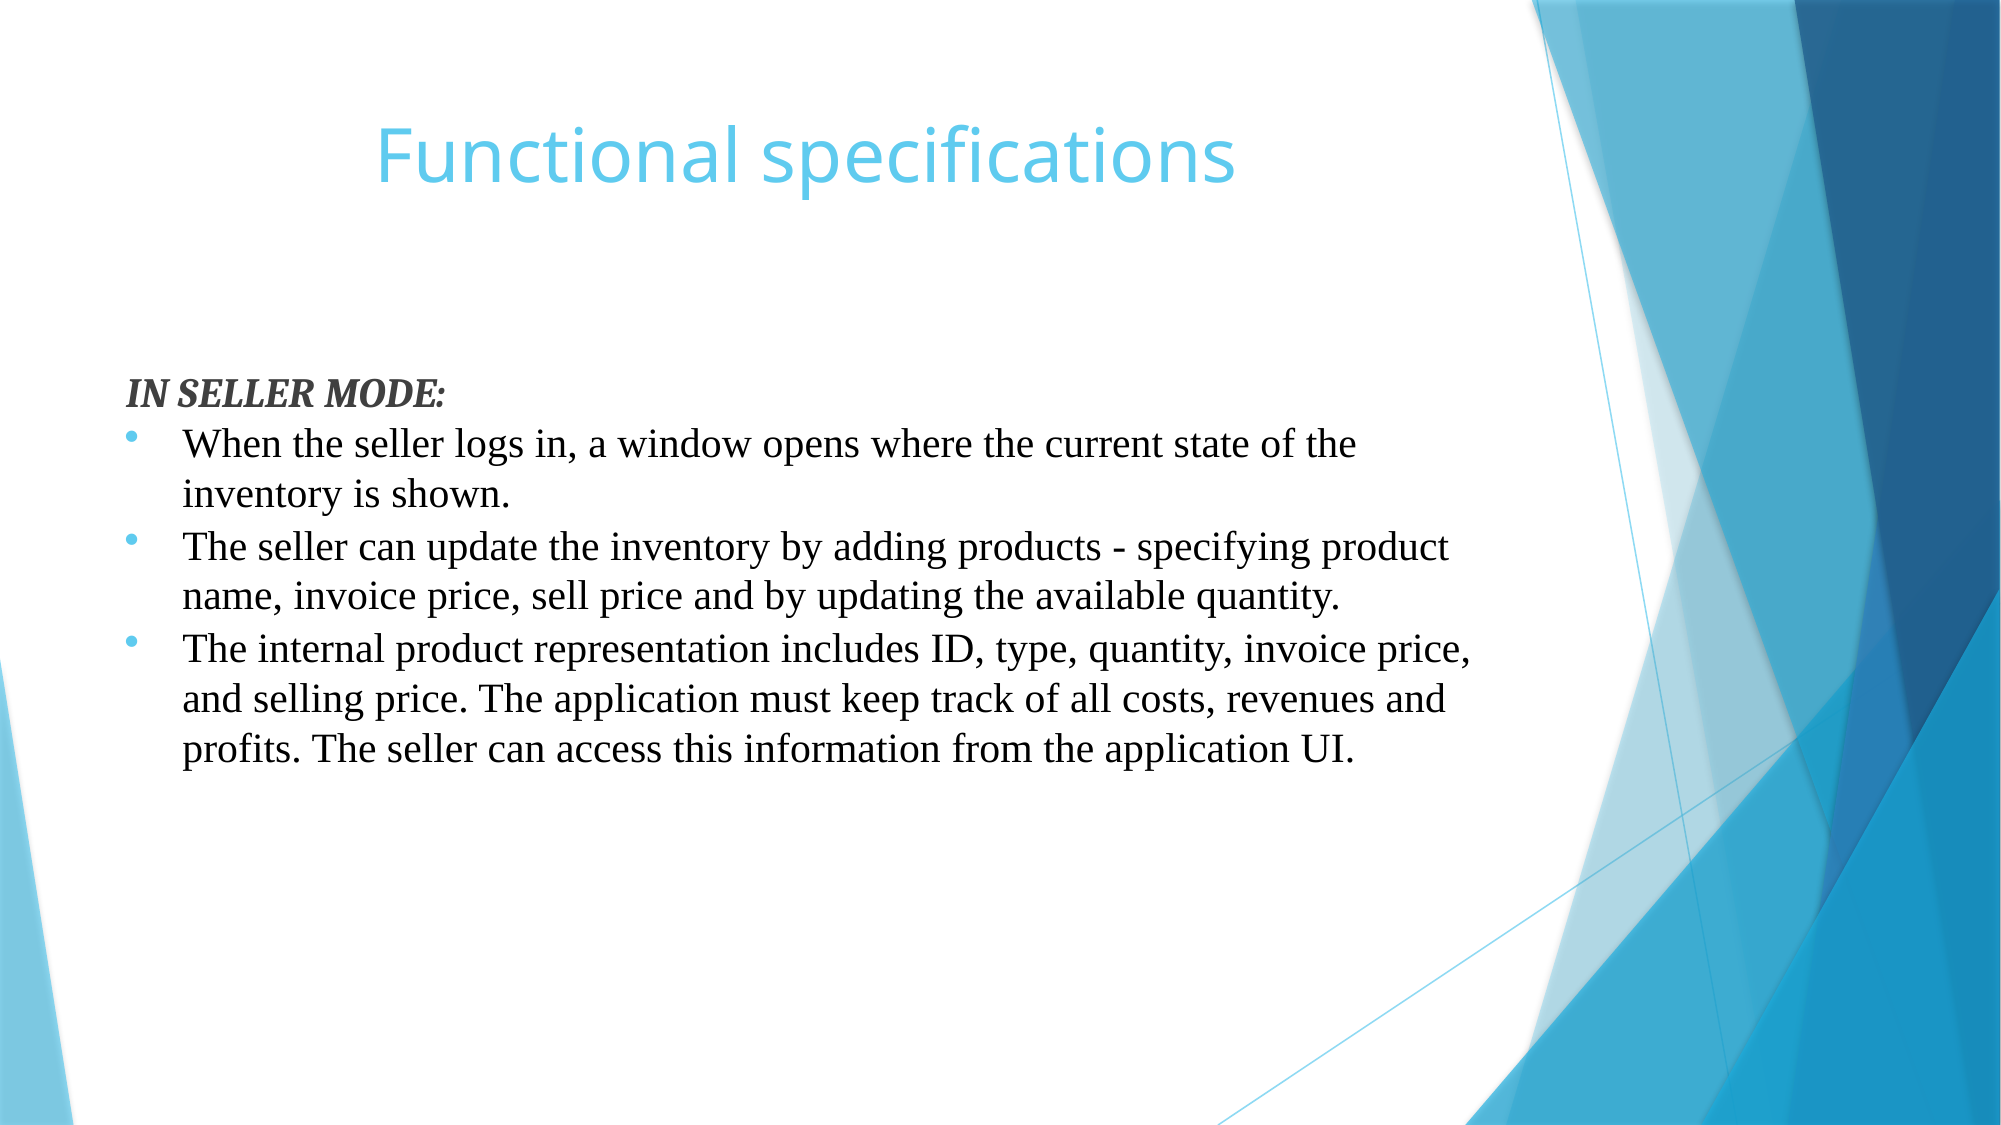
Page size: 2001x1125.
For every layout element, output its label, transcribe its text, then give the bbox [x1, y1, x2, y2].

title Functional specifications [111, 99, 1522, 317]
list IN SELLER MODE: When the seller logs in, a window opens where the current state of the inventory is shown. The seller can update the inventory by adding products - specifying product name, invoice price, sell price and by updating the available quantity. The internal product representation includes ID, type, quantity, invoice price, and selling price. The application must keep track of all costs, revenues and profits. The seller can access this information from the application UI. [111, 354, 1522, 992]
